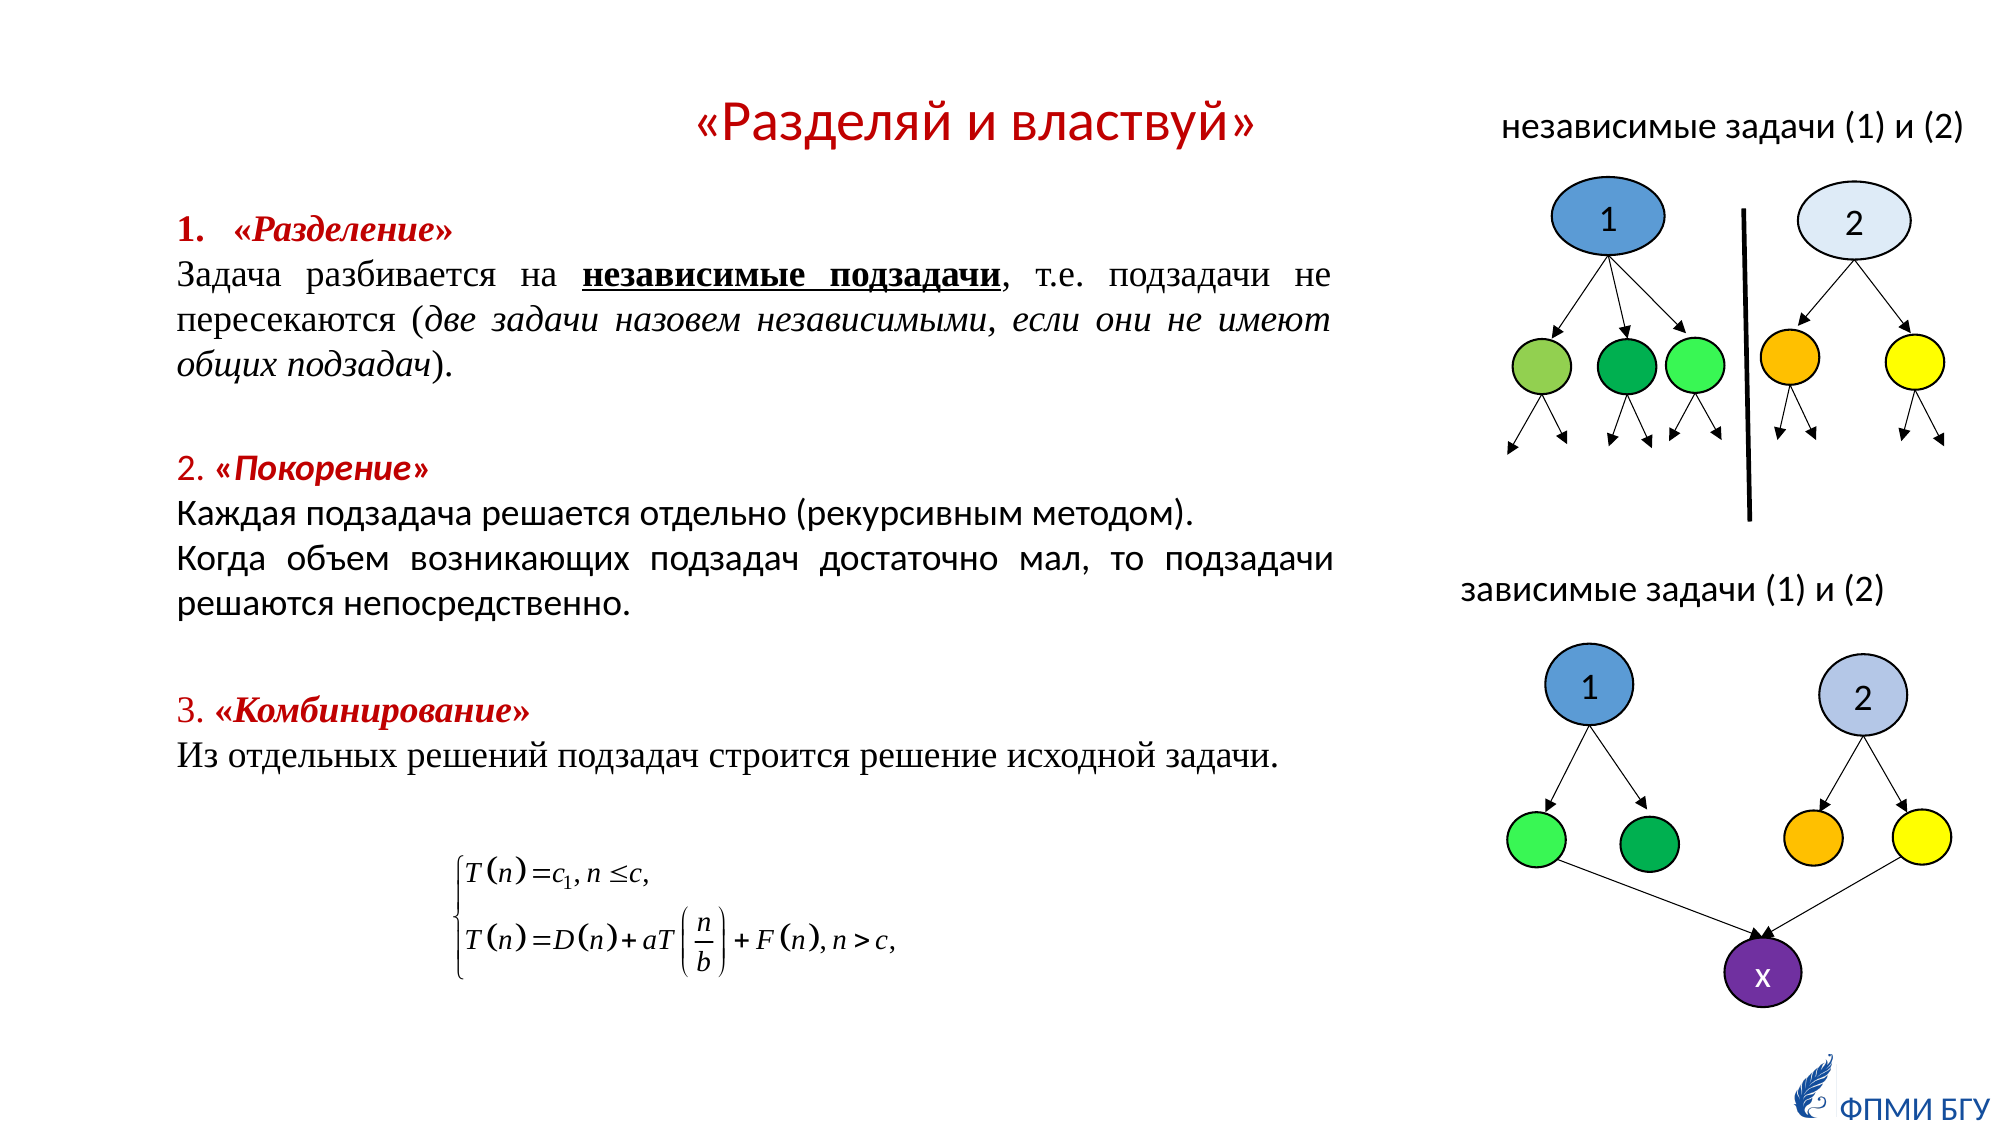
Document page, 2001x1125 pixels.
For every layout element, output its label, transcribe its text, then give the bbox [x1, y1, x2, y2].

text_box «Разделение» Задача разбивается на независимые подзадачи, т.е. подзадачи не пересекаются (две задачи назовем независимыми, если они не имеют общих подзадач). [161, 197, 1347, 392]
picture [1793, 1053, 1837, 1118]
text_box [1483, 93, 1984, 1008]
text_box 3. «Комбинирование» Из отдельных решений подзадач строится решение исходной задачи. [161, 678, 1356, 783]
text_box 2. «Покорение» Каждая подзадача решается отдельно (рекурсивным методом). Когда объем возникающих подзадач достаточно мал, то подзадачи решаются непосредственно. [161, 435, 1351, 631]
text_box «Разделяй и властвуй» [677, 74, 1274, 159]
text_box ФПМИ БГУ [1830, 1087, 2000, 1125]
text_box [447, 849, 901, 985]
